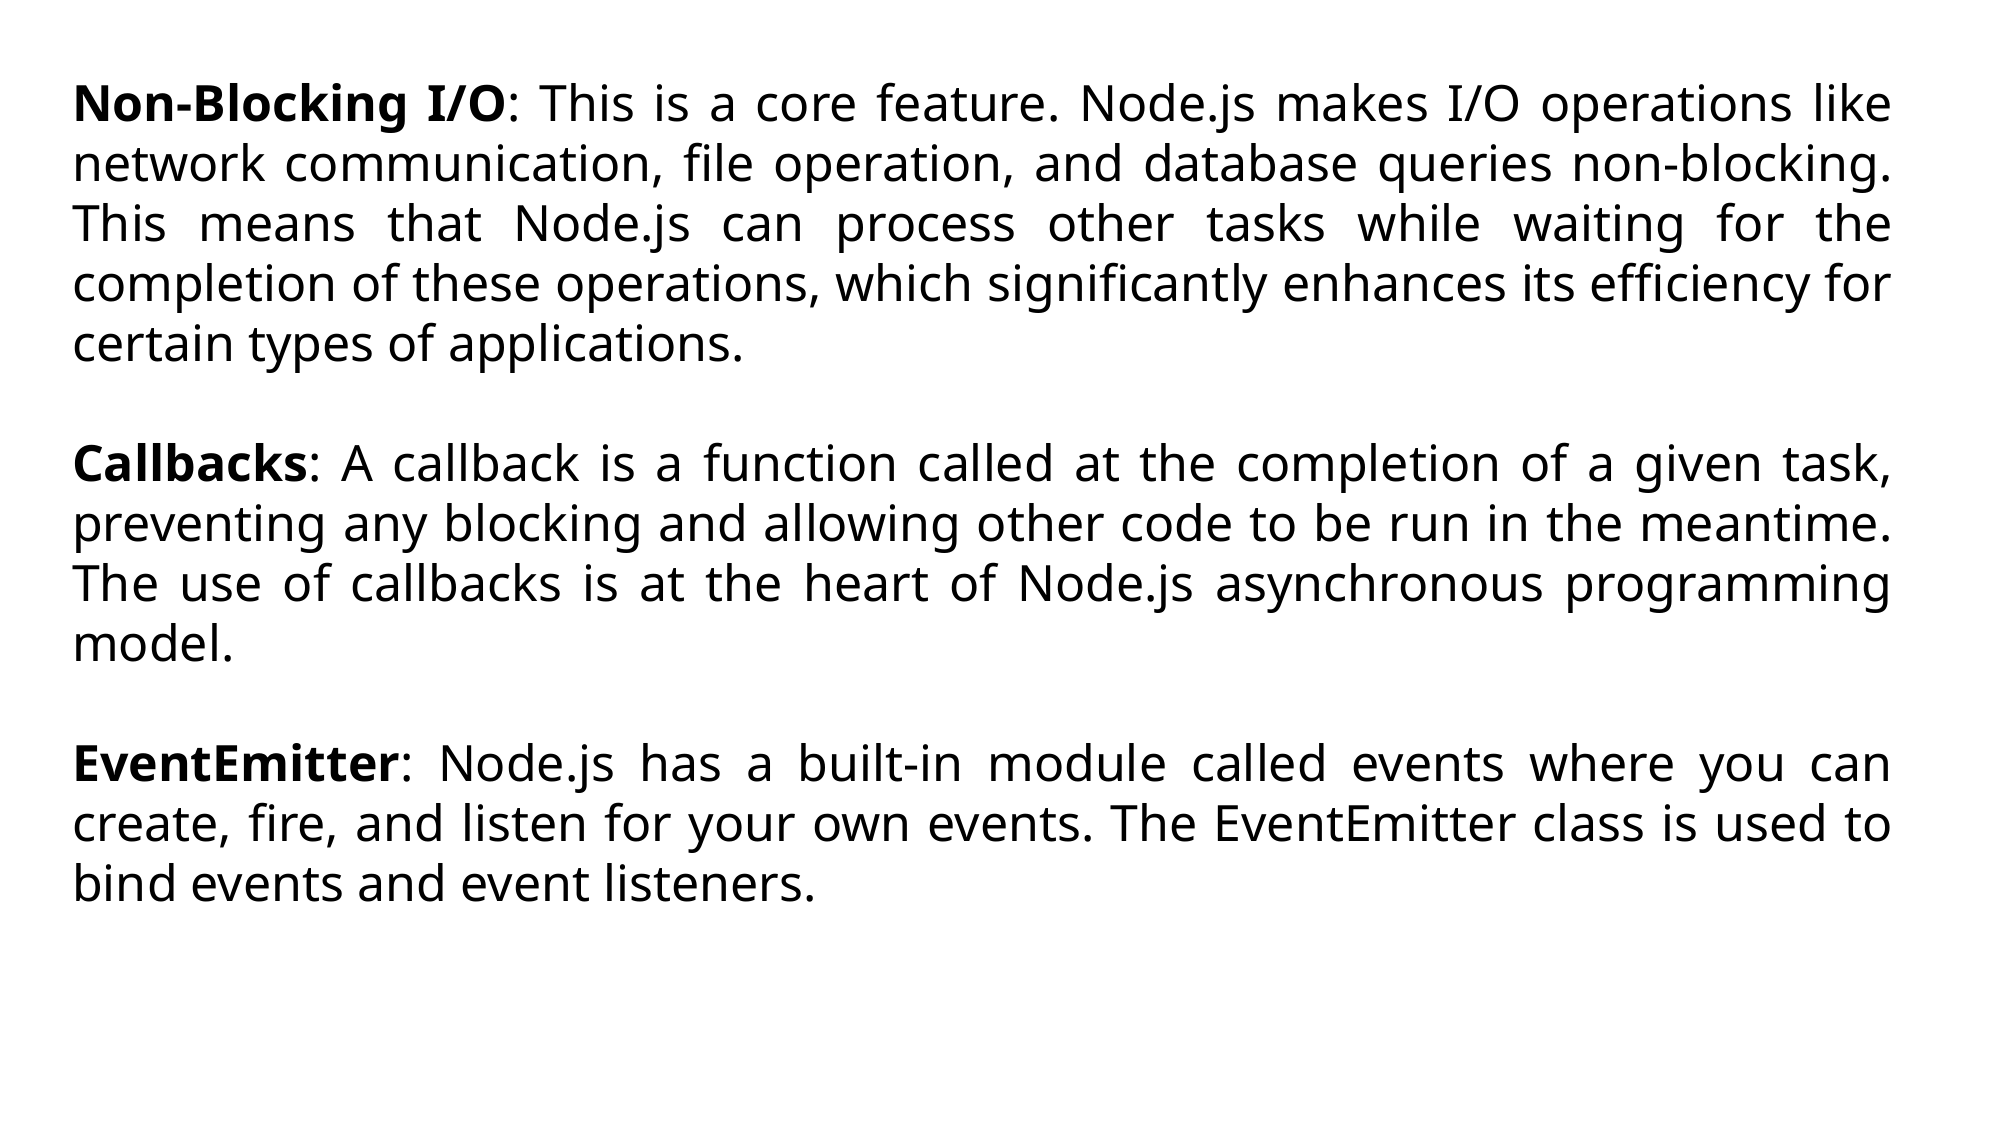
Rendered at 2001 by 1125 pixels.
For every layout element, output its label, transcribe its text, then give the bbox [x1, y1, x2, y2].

text_box Non-Blocking I/O: This is a core feature. Node.js makes I/O operations like network communication, file operation, and database queries non-blocking. This means that Node.js can process other tasks while waiting for the completion of these operations, which significantly enhances its efficiency for certain types of applications. Callbacks: A callback is a function called at the completion of a given task, preventing any blocking and allowing other code to be run in the meantime. The use of callbacks is at the heart of Node.js asynchronous programming model. EventEmitter: Node.js has a built-in module called events where you can create, fire, and listen for your own events. The EventEmitter class is used to bind events and event listeners. [57, 63, 1909, 919]
